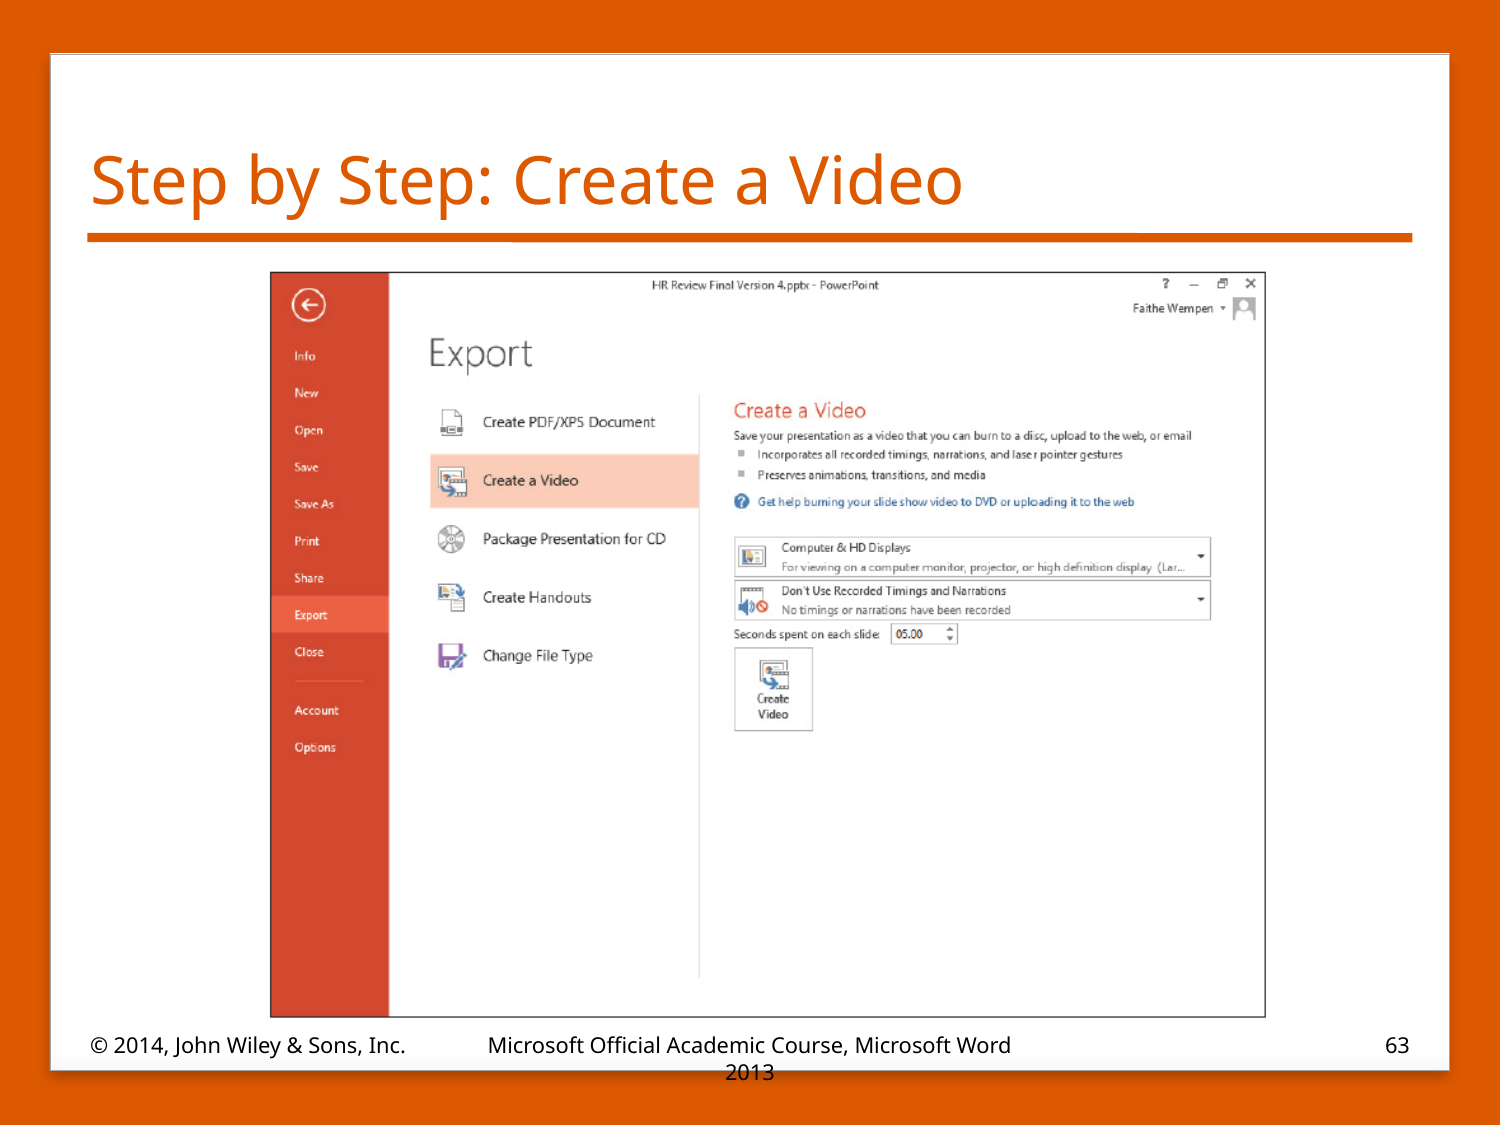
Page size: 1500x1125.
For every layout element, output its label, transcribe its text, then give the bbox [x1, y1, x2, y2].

title Step by Step: Create a Video [74, 74, 1426, 226]
footer Microsoft Official Academic Course, Microsoft Word 2013 [449, 1036, 1051, 1103]
picture [260, 263, 1280, 1028]
slide_number © 2014, John Wiley & Sons, Inc. [74, 1024, 426, 1103]
slide_number 63 [1074, 1024, 1426, 1103]
